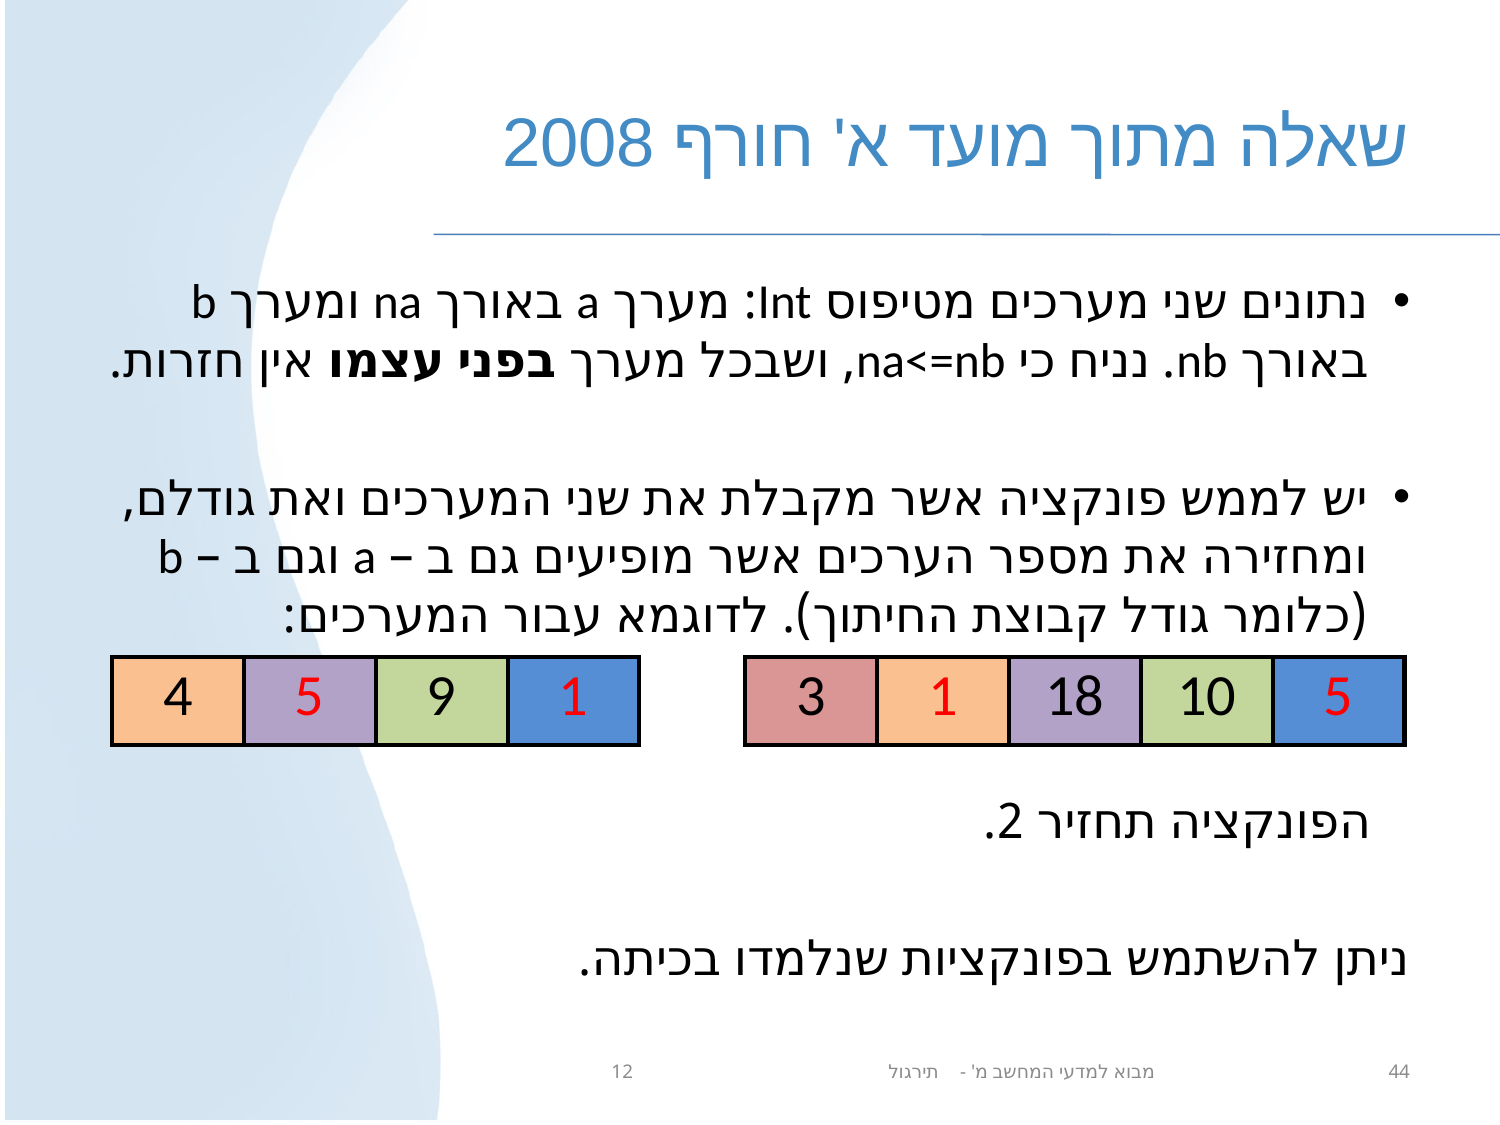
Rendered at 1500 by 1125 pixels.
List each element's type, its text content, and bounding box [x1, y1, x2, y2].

table_header 1 [879, 659, 1007, 743]
table_header 3 [747, 659, 875, 743]
table_header 9 [378, 659, 506, 743]
title שאלה מתוך מועד א' חורף 2008 [74, 44, 1426, 233]
table_header 1 [510, 659, 637, 743]
list נתונים שני מערכים מטיפוס Int: מערך a באורך na ומערך b באורך nb. נניח כי na<=nb, ושבכל מערך בפני עצמו אין חזרות. יש לממש פונקציה אשר מקבלת את שני המערכים ואת גודלם, ומחזירה את מספר הערכים אשר מופיעים גם ב – a וגם ב – b (כלומר גודל קבוצת החיתוך). לדוגמא עבור המערכים: הפונקציה תחזיר 2. ניתן להשתמש בפונקציות שנלמדו בכיתה. [75, 262, 1425, 1005]
picture [0, 0, 1500, 1125]
table_header 5 [246, 659, 374, 743]
table_header 18 [1011, 659, 1139, 743]
slide_number 44 [1074, 1042, 1425, 1103]
table_header 5 [1275, 659, 1402, 743]
table_header 4 [114, 659, 242, 743]
table_header 10 [1143, 659, 1271, 743]
footer מבוא למדעי המחשב מ' - תירגול 12 [512, 1042, 988, 1103]
